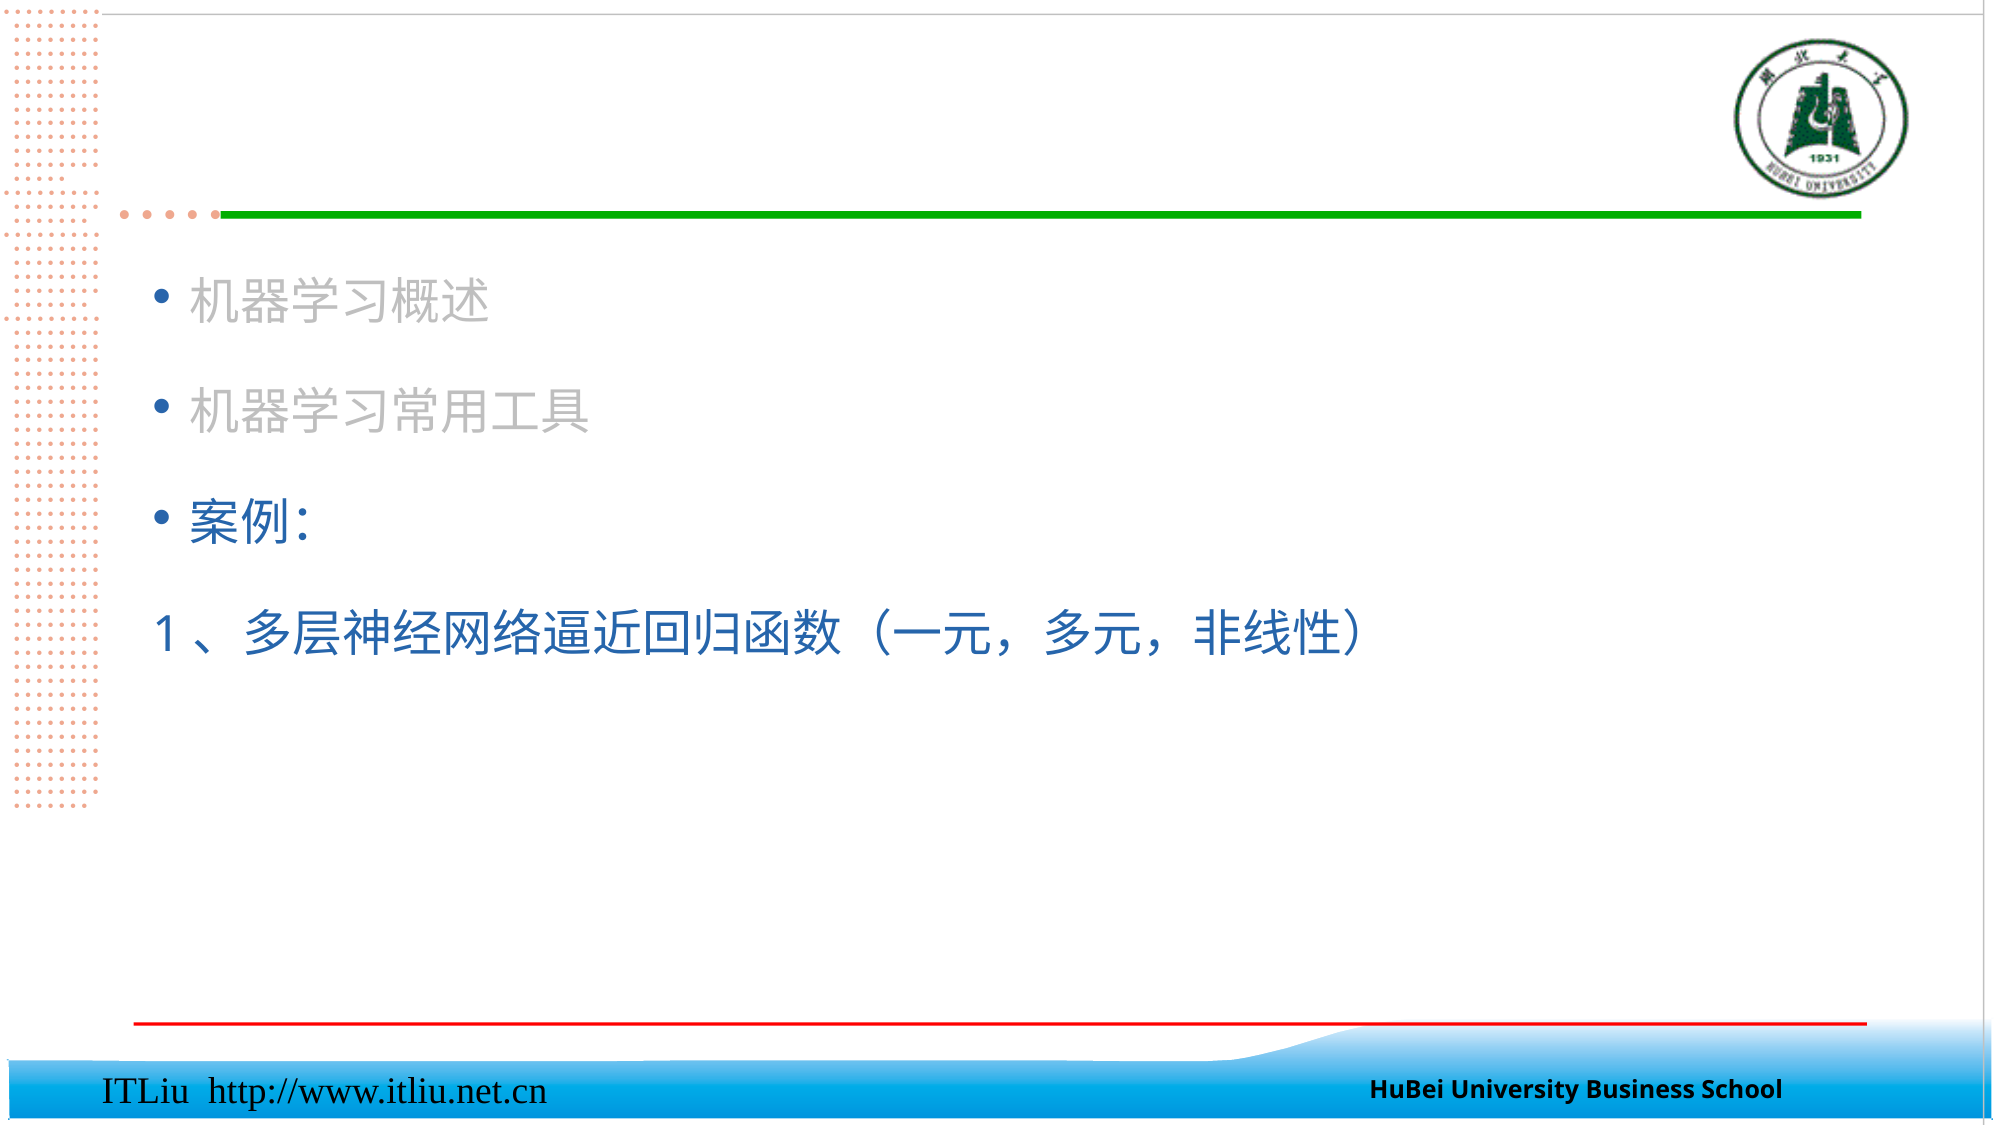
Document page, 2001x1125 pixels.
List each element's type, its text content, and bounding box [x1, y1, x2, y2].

picture [1732, 37, 1917, 202]
text_box 机器学习概述 机器学习常用工具 案例： 1、多层神经网络逼近回归函数（一元，多元，非线性） [137, 231, 1915, 1071]
